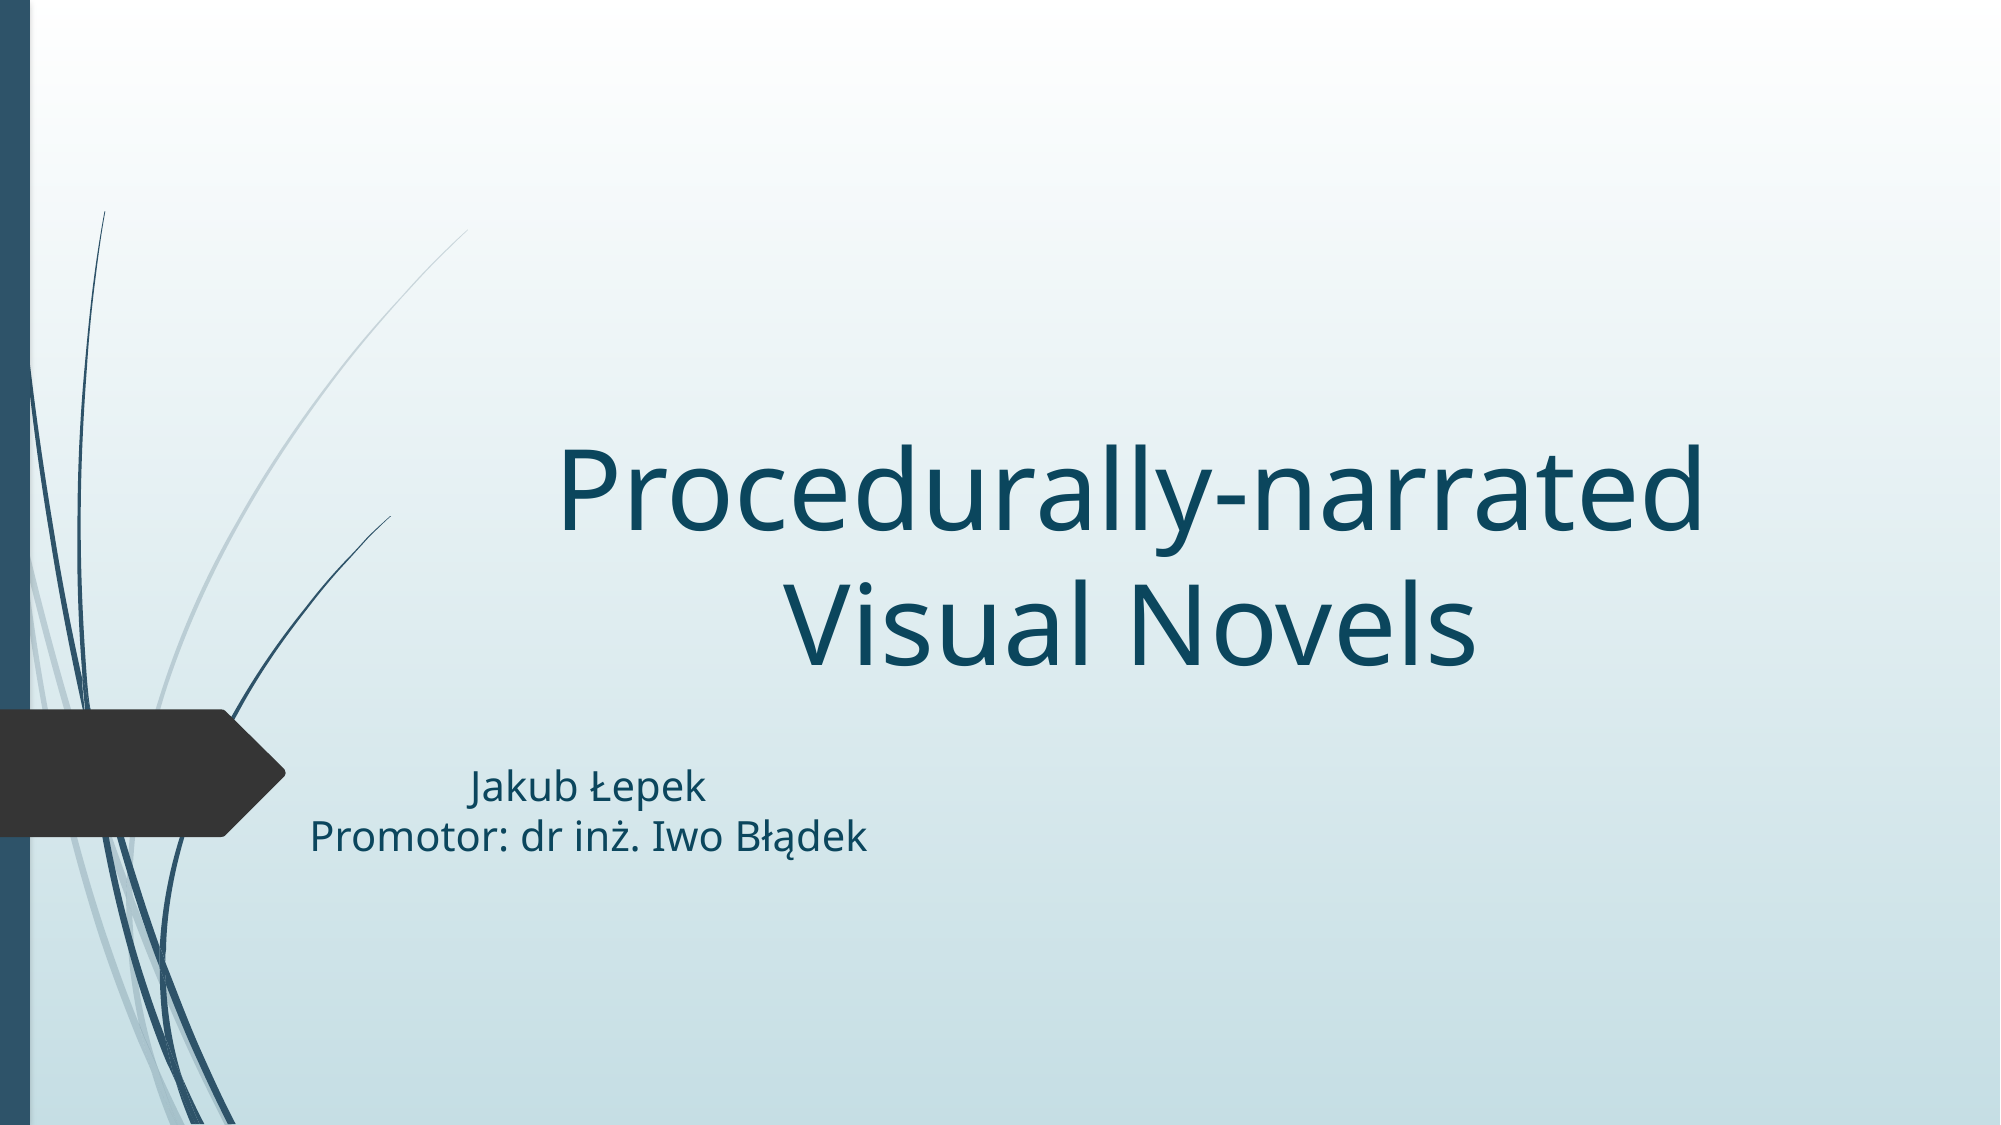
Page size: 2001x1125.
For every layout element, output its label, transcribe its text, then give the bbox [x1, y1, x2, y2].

text_box Jakub Łepek Promotor: dr inż. Iwo Błądek [262, 621, 915, 868]
title Procedurally-narrated Visual Novels [400, 323, 1864, 695]
